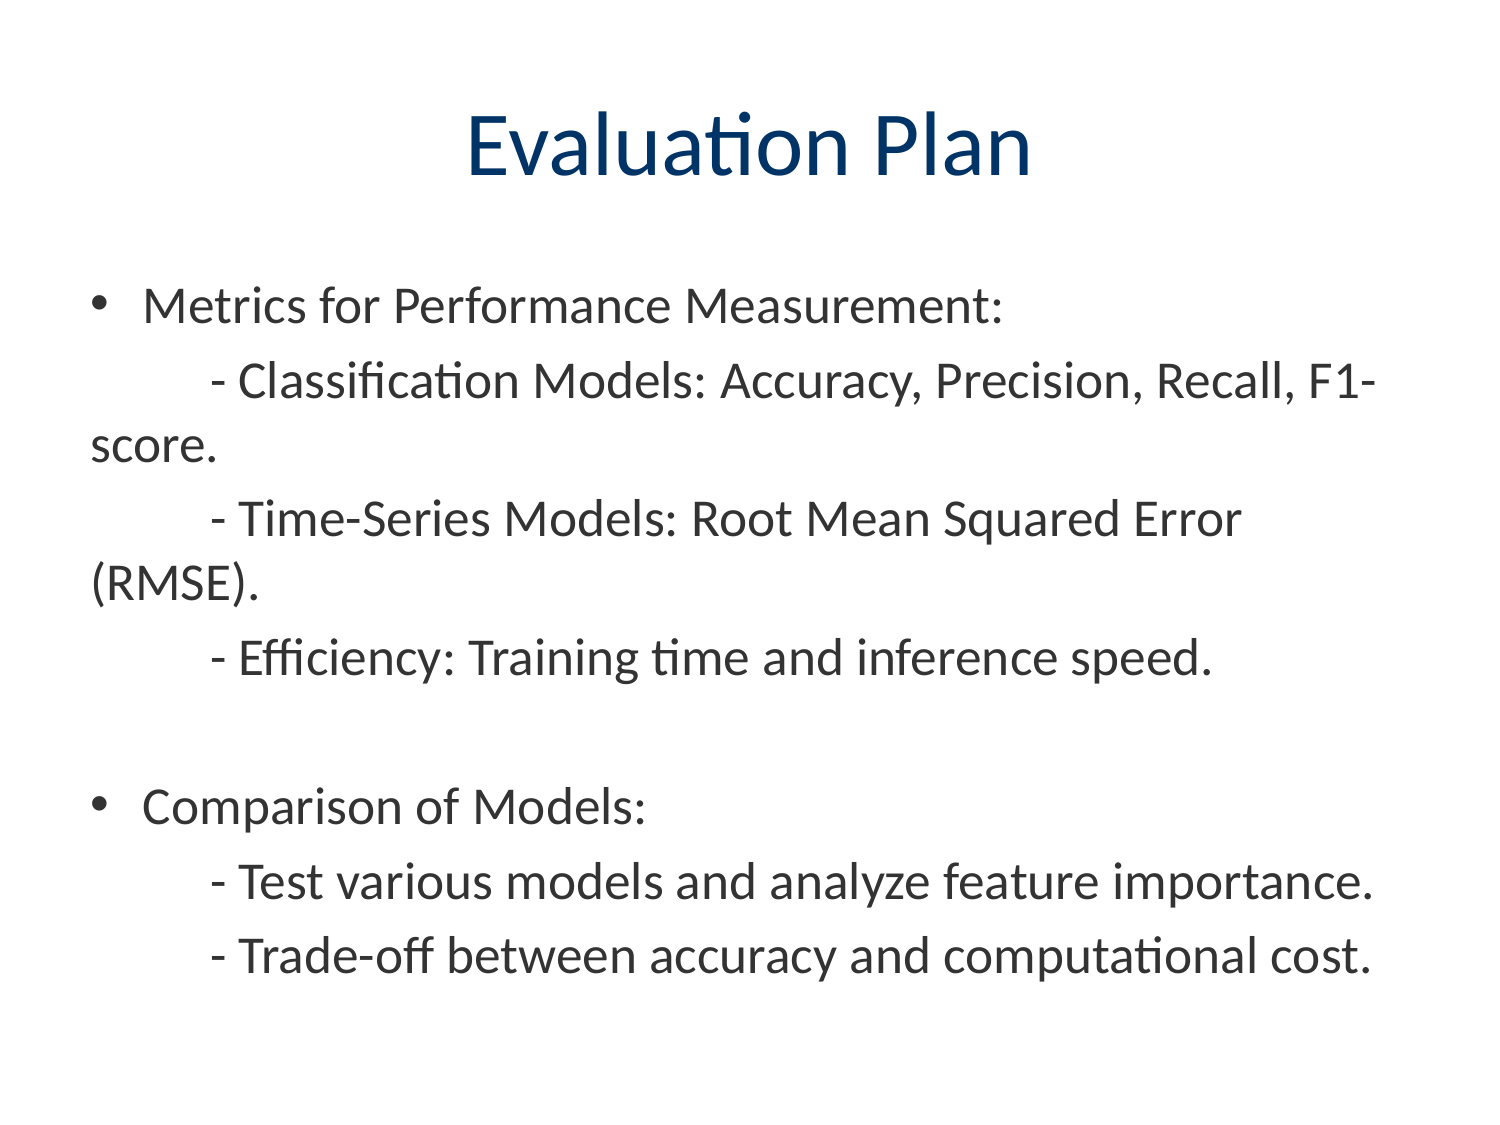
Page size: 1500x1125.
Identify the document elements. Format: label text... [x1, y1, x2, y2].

list Metrics for Performance Measurement: - Classification Models: Accuracy, Precision, Recall, F1-score. - Time-Series Models: Root Mean Squared Error (RMSE). - Efficiency: Training time and inference speed. Comparison of Models: - Test various models and analyze feature importance. - Trade-off between accuracy and computational cost. [75, 262, 1425, 1005]
title Evaluation Plan [75, 45, 1425, 233]
